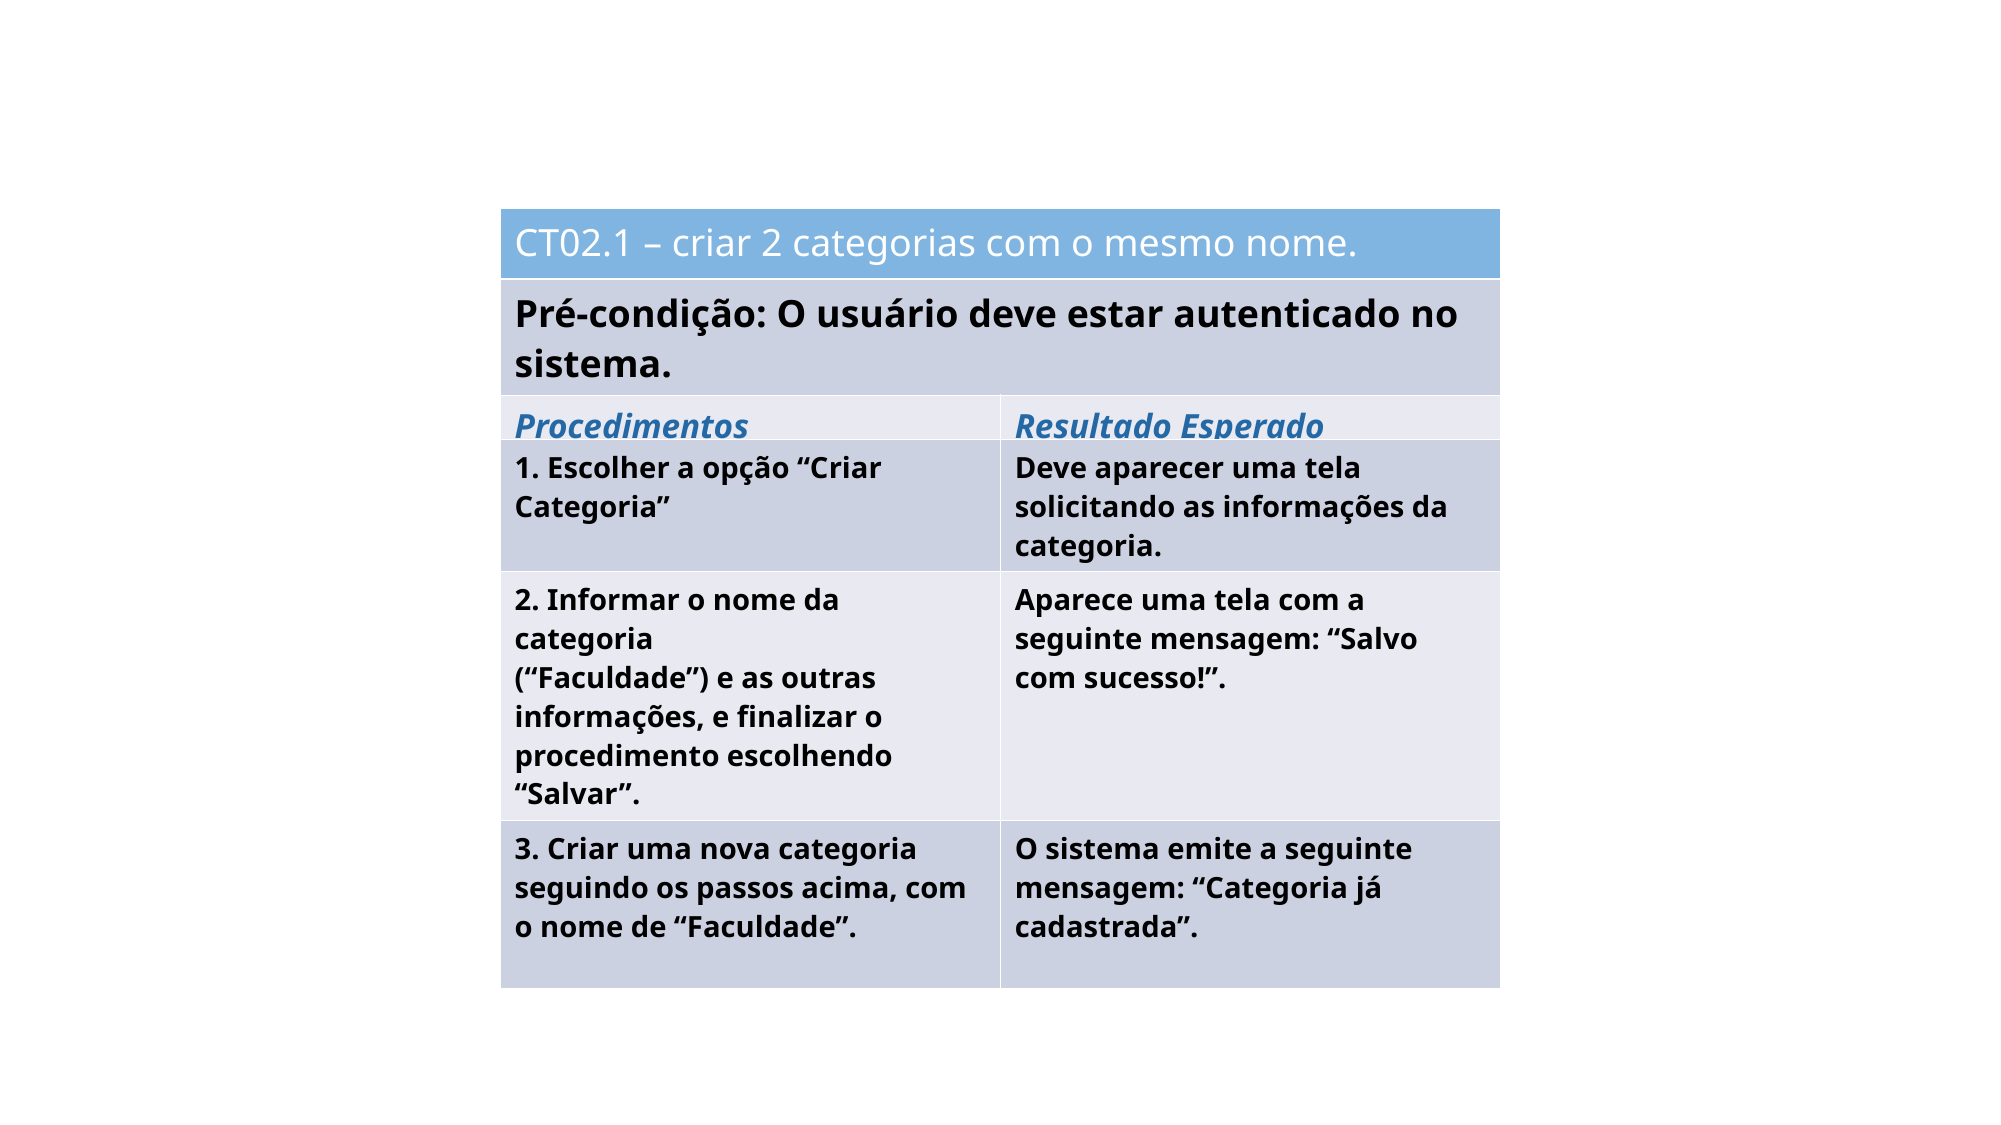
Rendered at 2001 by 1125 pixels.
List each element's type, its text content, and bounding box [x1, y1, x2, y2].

table_cell O sistema emite a seguinte mensagem: “Categoria já cadastrada”. [1001, 821, 1500, 988]
table_cell 2. Informar o nome da categoria (“Faculdade”) e as outras informações, e finalizar o procedimento escolhendo “Salvar”. [501, 572, 1000, 820]
table_cell 3. Criar uma nova categoria seguindo os passos acima, com o nome de “Faculdade”. [501, 821, 1000, 988]
table_cell Pré-condição: O usuário deve estar autenticado no sistema. [501, 280, 1500, 395]
table_header 1. Escolher a opção “Criar Categoria” [501, 440, 1000, 571]
table_cell Procedimentos [501, 396, 1000, 439]
table_header Deve aparecer uma tela solicitando as informações da categoria. [1001, 440, 1500, 571]
table_cell Aparece uma tela com a seguinte mensagem: “Salvo com sucesso!”. [1001, 572, 1500, 820]
table_header CT02.1 – criar 2 categorias com o mesmo nome. [501, 209, 1500, 278]
table_cell Resultado Esperado [1001, 396, 1500, 439]
